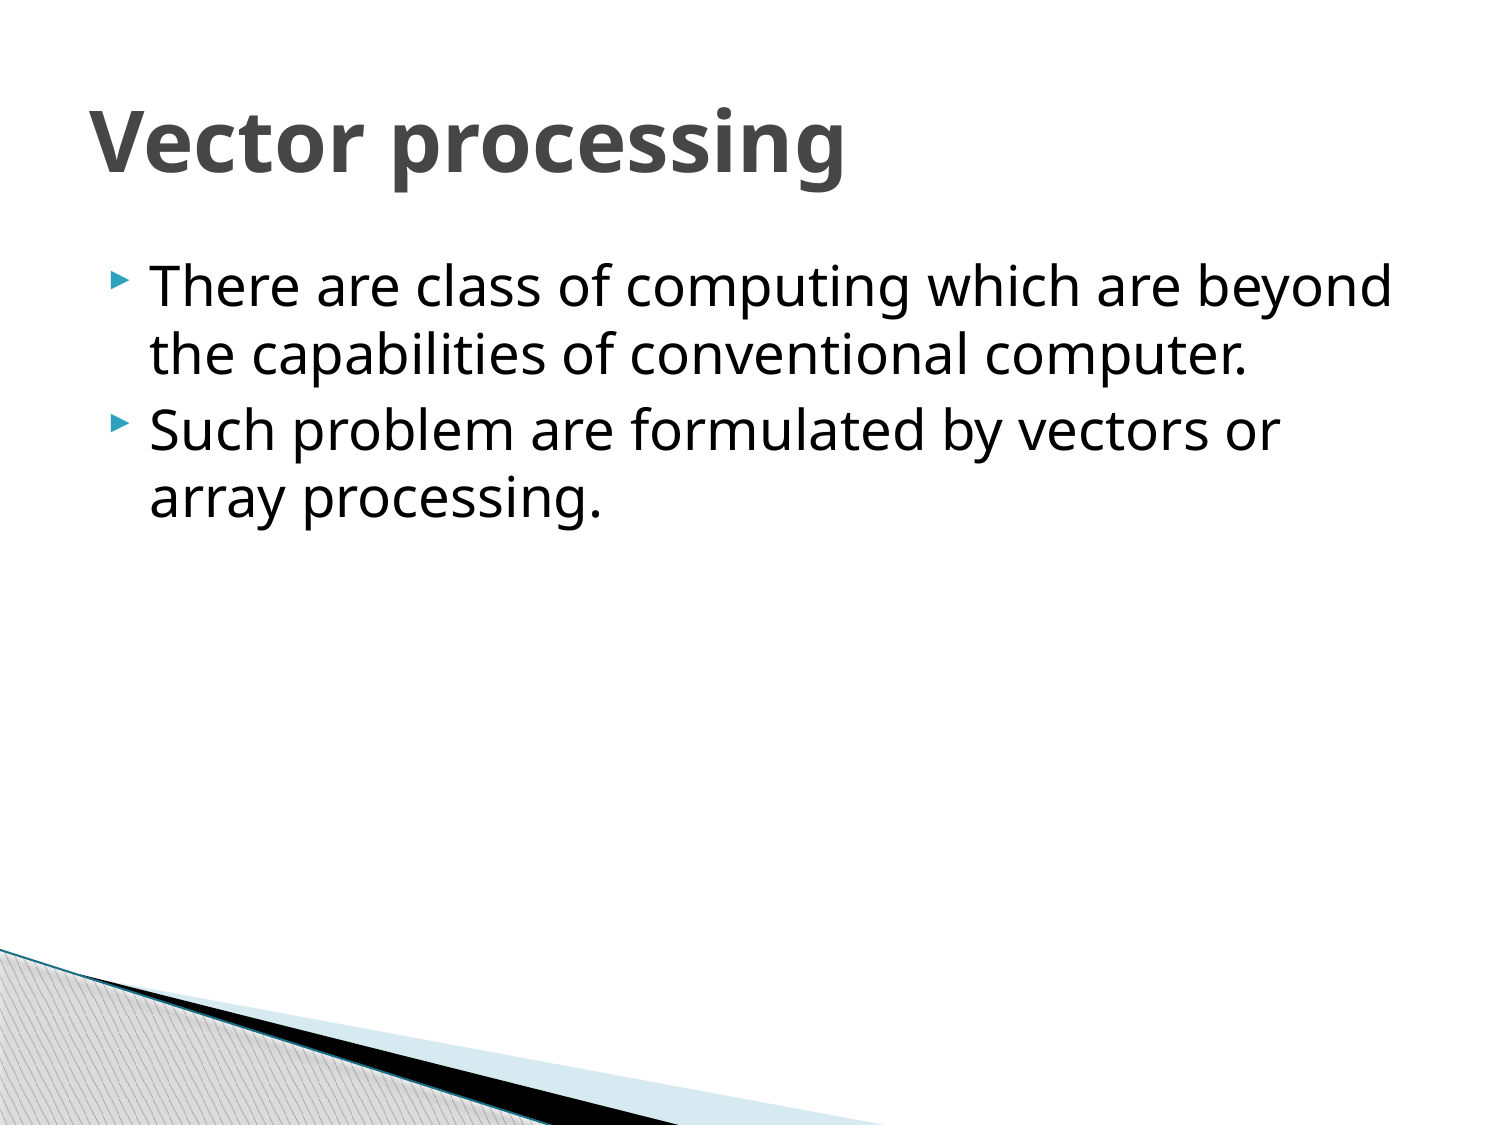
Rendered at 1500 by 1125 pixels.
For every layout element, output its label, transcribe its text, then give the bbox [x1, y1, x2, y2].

list There are class of computing which are beyond the capabilities of conventional computer. Such problem are formulated by vectors or array processing. [75, 243, 1425, 986]
title Vector processing [75, 45, 1425, 233]
